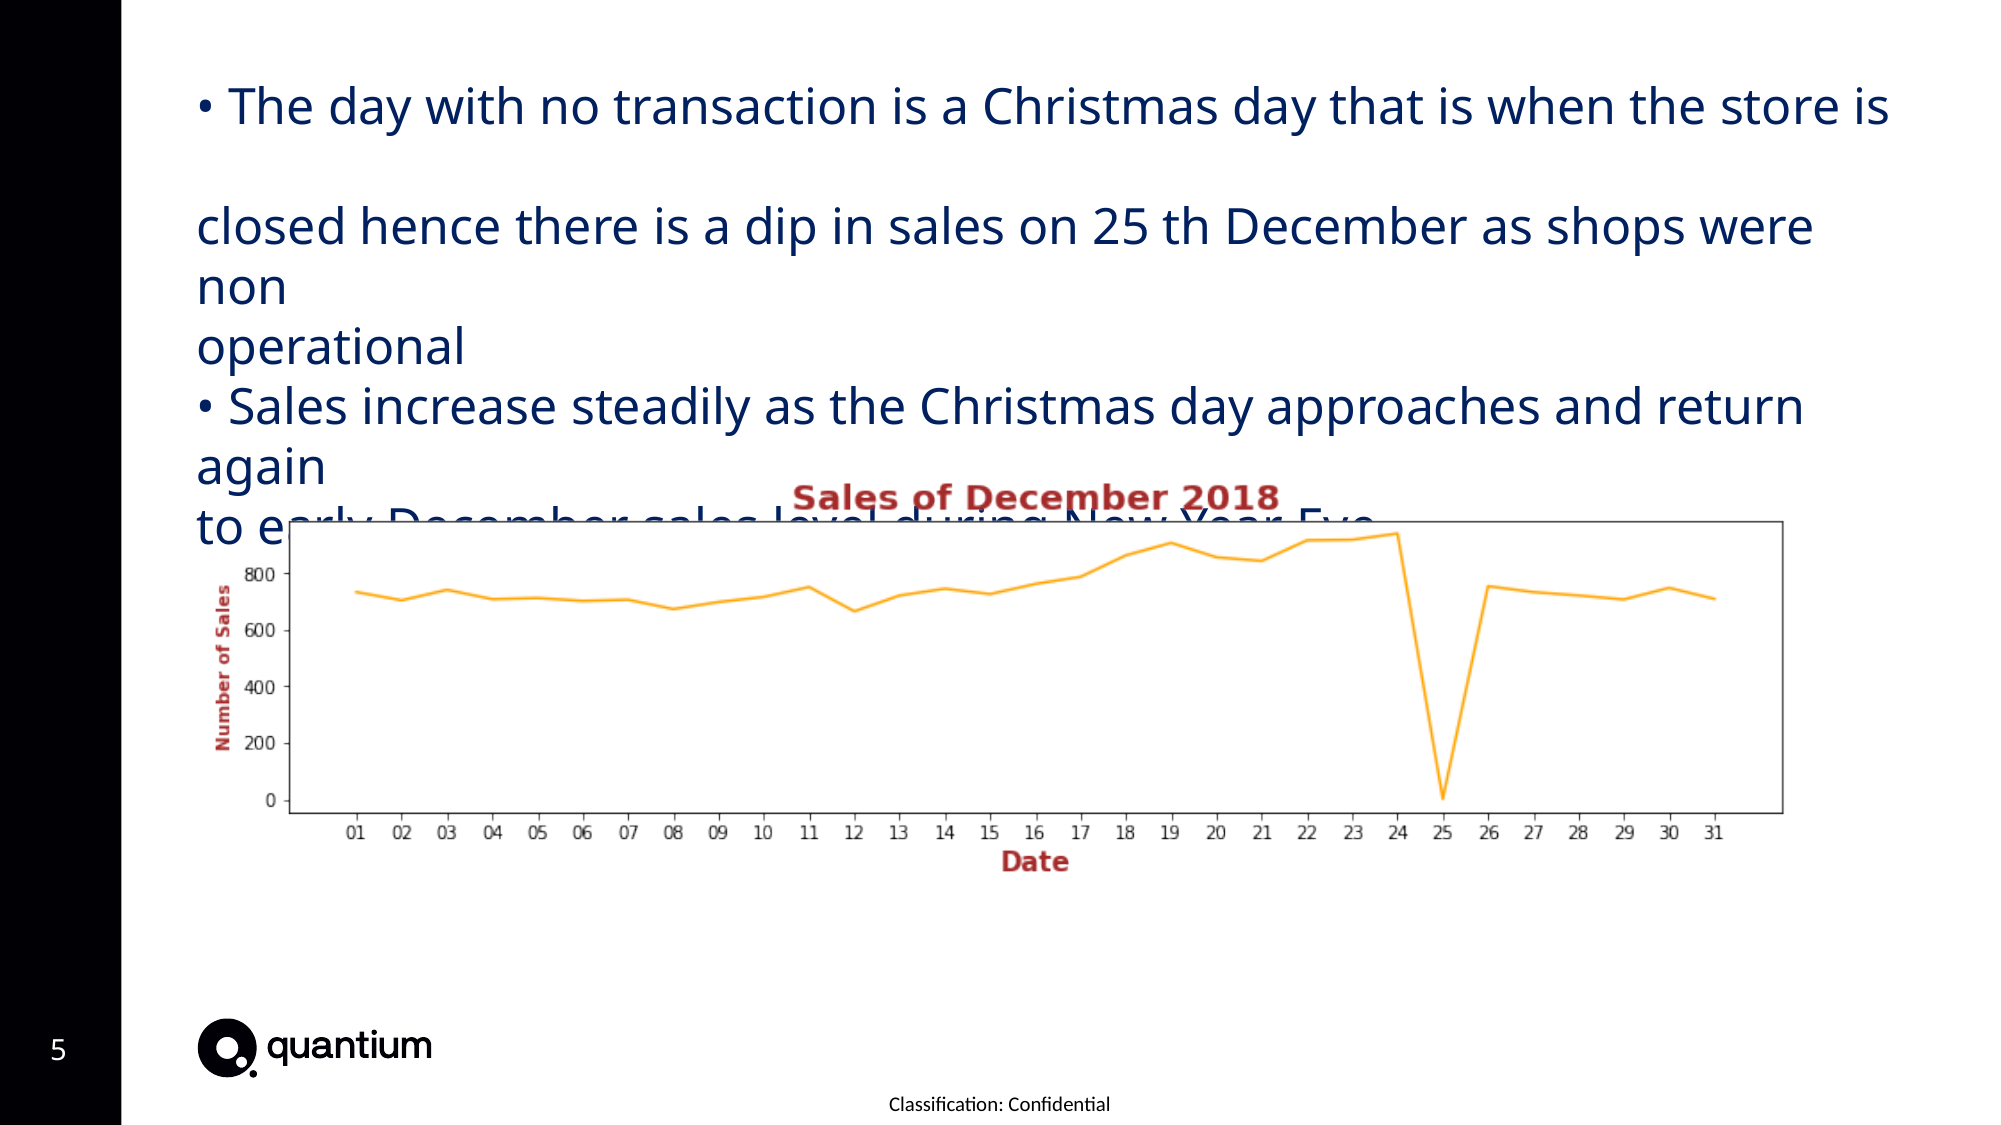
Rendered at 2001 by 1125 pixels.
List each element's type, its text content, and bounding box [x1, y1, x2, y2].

picture [205, 471, 1795, 890]
list • The day with no transaction is a Christmas day that is when the store is closed hence there is a dip in sales on 25 th December as shops were non operational • Sales increase steadily as the Christmas day approaches and return again to early December sales level during New Year Eve [196, 74, 1916, 388]
